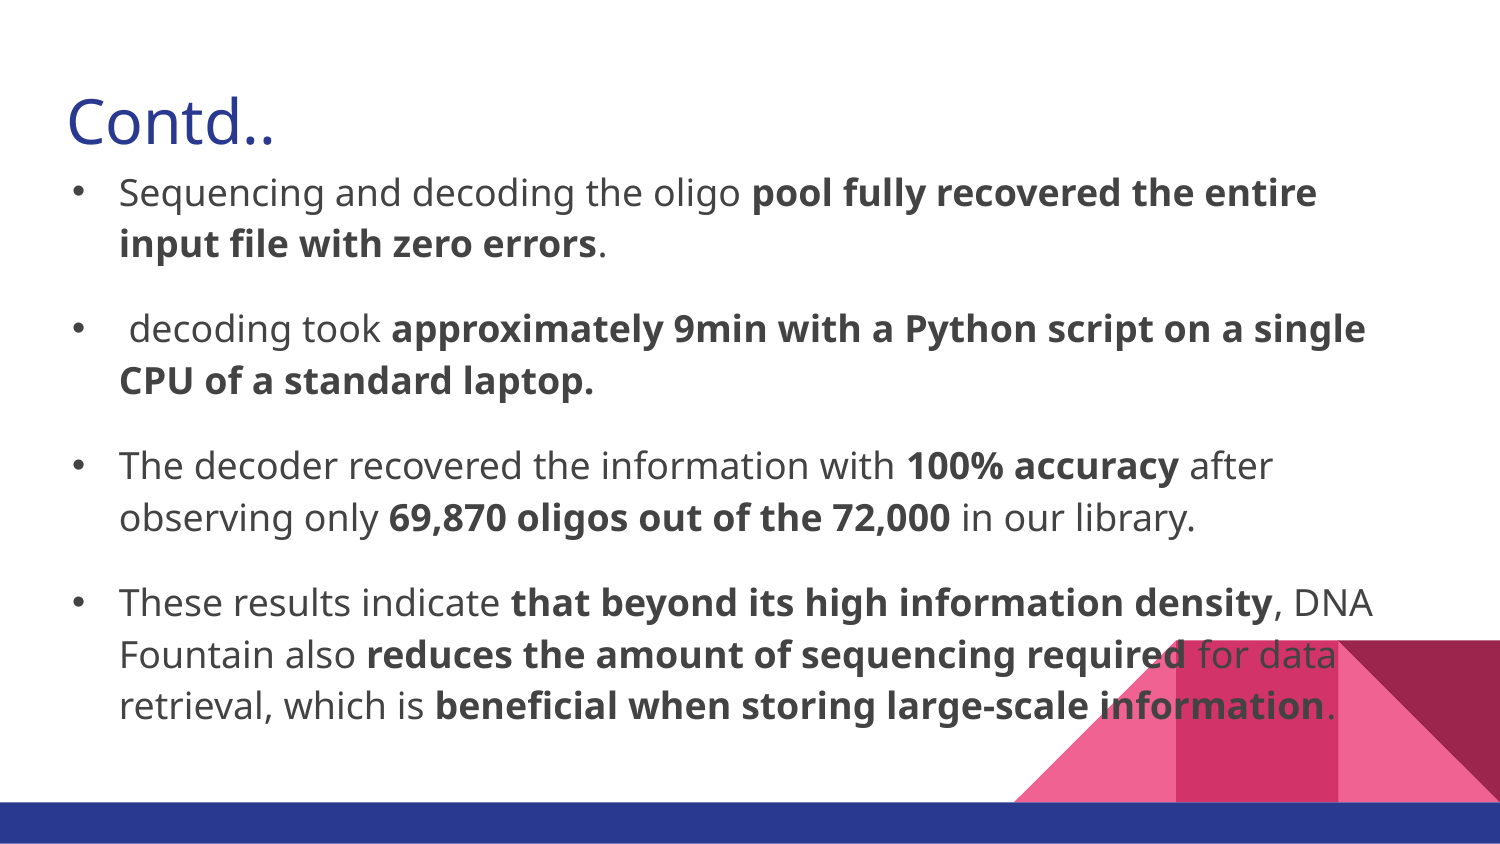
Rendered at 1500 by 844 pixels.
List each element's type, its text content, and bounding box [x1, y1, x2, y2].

list Sequencing and decoding the oligo pool fully recovered the entire input file with zero errors. decoding took approximately 9min with a Python script on a single CPU of a standard laptop. The decoder recovered the information with 100% accuracy after observing only 69,870 oligos out of the 72,000 in our library. These results indicate that beyond its high information density, DNA Fountain also reduces the amount of sequencing required for data retrieval, which is beneficial when storing large-scale information. [19, 146, 1418, 695]
title Contd.. [51, 67, 1449, 167]
